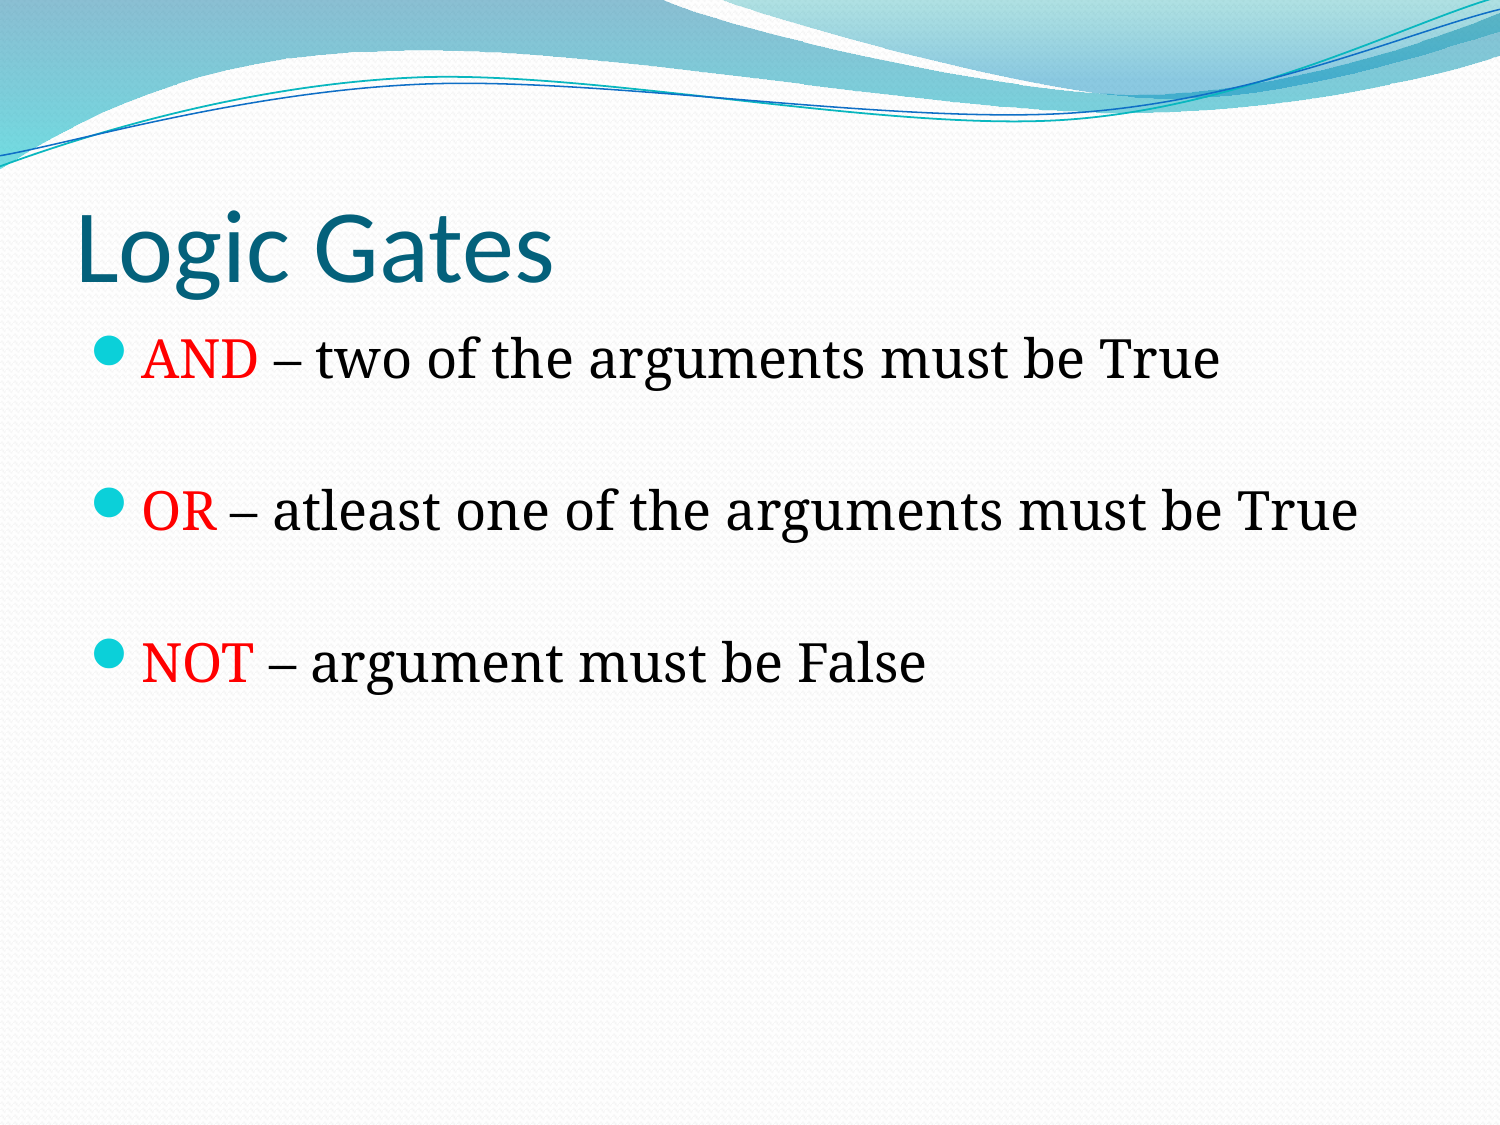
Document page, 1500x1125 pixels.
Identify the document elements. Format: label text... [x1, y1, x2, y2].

title Logic Gates [75, 115, 1425, 303]
list AND – two of the arguments must be True OR – atleast one of the arguments must be True NOT – argument must be False [75, 317, 1425, 1038]
